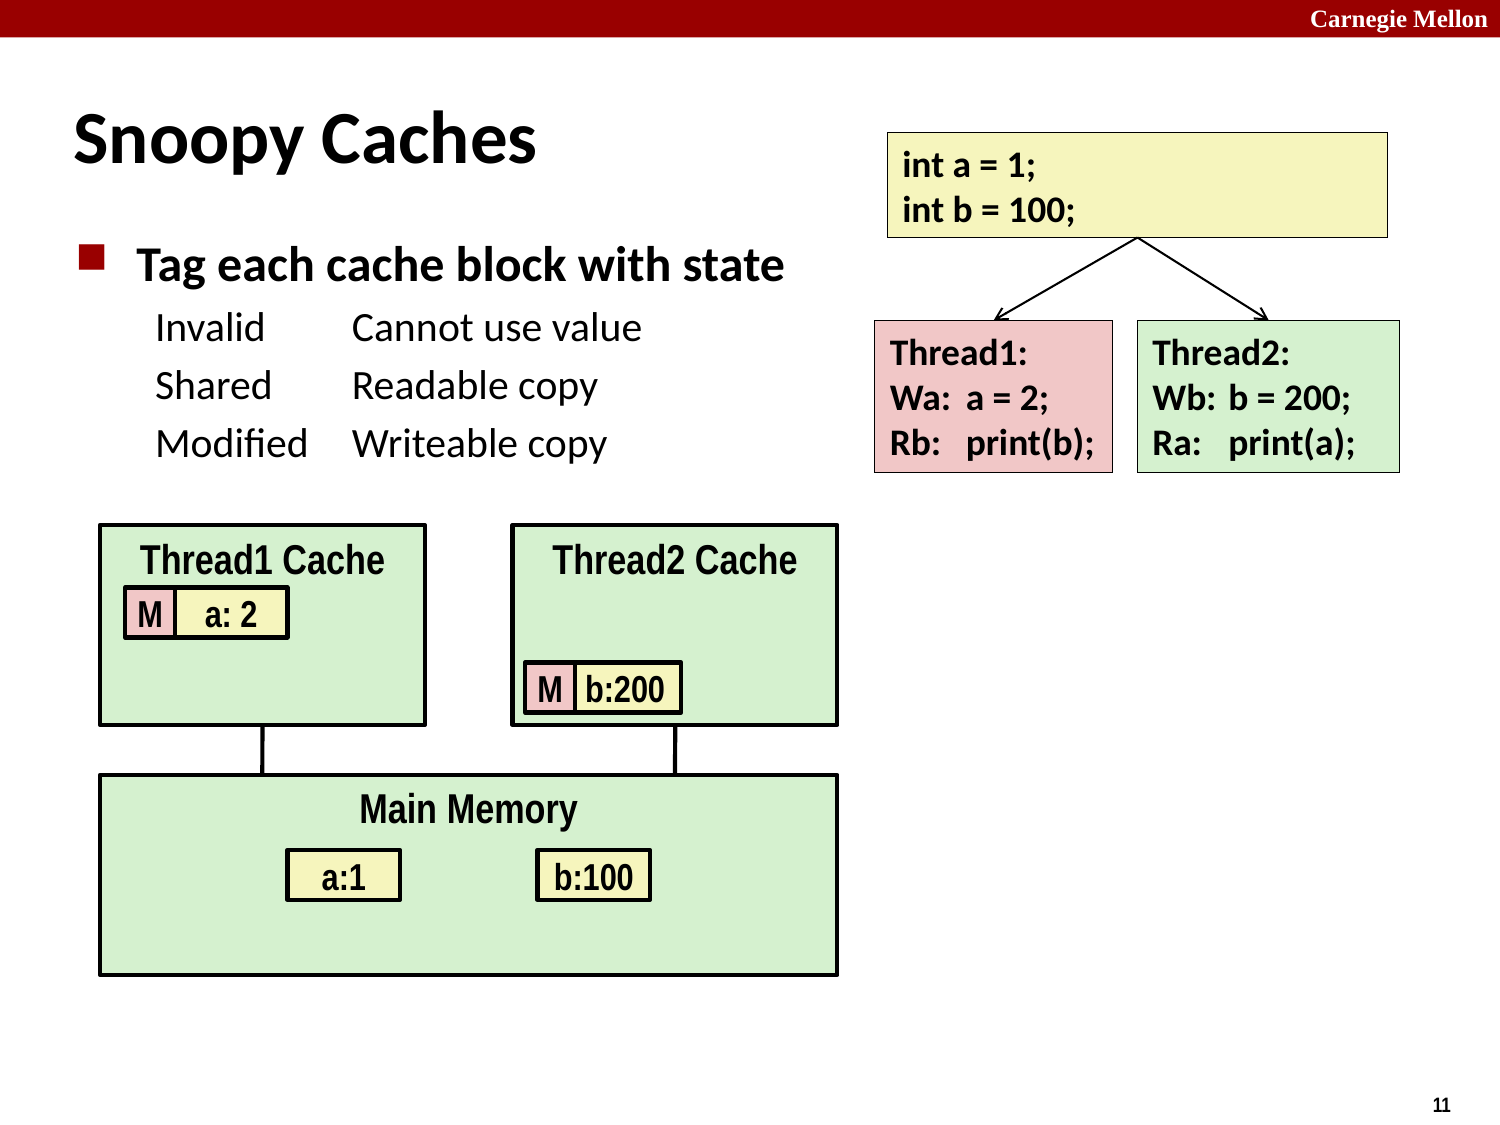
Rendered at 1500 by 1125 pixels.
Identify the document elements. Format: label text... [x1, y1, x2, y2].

title Snoopy Caches [58, 71, 1305, 197]
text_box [874, 132, 1401, 473]
text_box Thread2 Cache [512, 525, 838, 725]
text_box b:100 [537, 849, 650, 900]
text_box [524, 662, 682, 713]
text_box Thread1 Cache [99, 525, 425, 725]
list Tag each cache block with state Invalid Cannot use value Shared Readable copy Modified Writeable copy [64, 223, 869, 326]
text_box a:1 [287, 849, 400, 900]
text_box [124, 587, 288, 638]
text_box Main Memory [99, 774, 838, 975]
